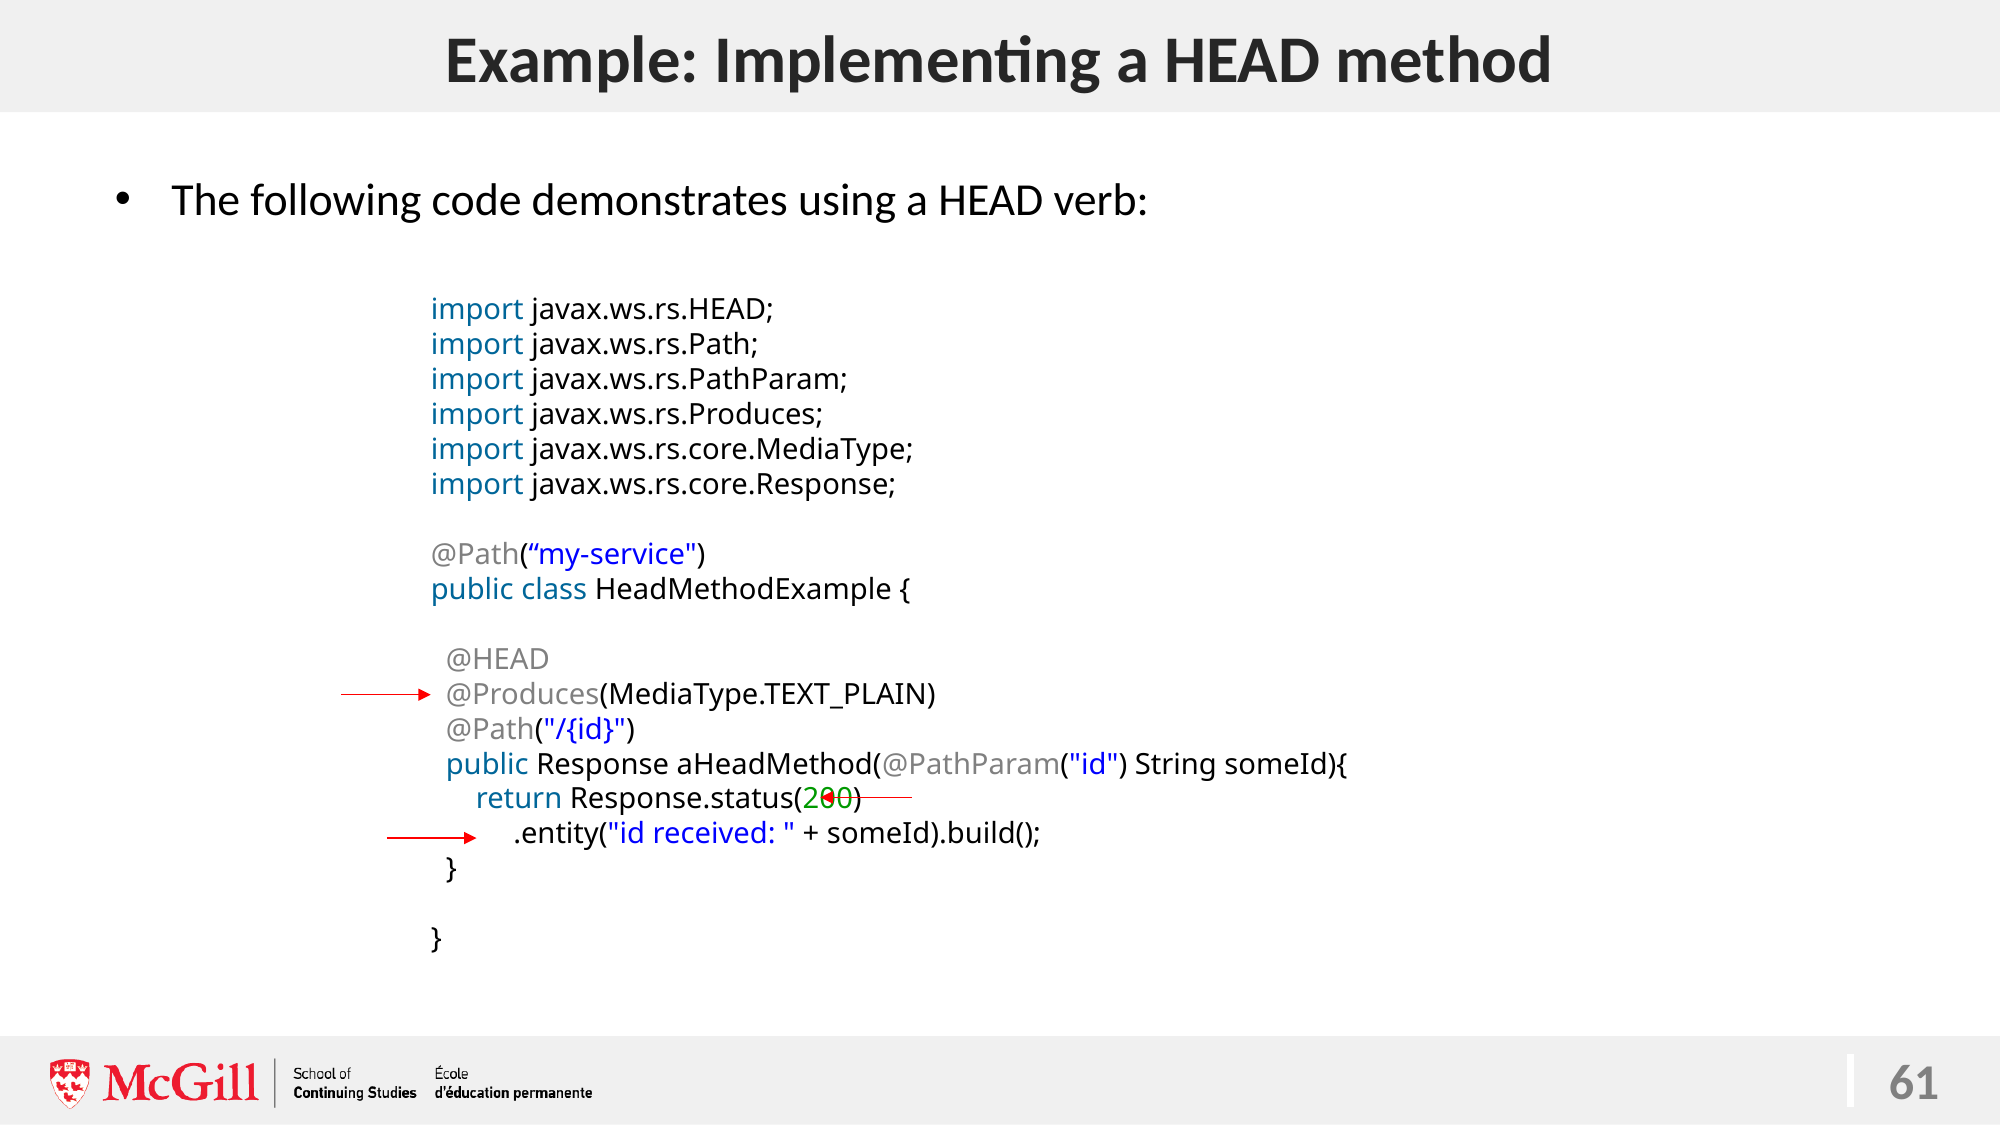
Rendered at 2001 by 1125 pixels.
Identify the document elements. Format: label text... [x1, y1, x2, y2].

text_box import javax.ws.rs.HEAD; import javax.ws.rs.Path; import javax.ws.rs.PathParam; import javax.ws.rs.Produces; import javax.ws.rs.core.MediaType; import javax.ws.rs.core.Response; @Path(“my-service") public class HeadMethodExample { @HEAD @Produces(MediaType.TEXT_PLAIN) @Path("/{id}") public Response aHeadMethod(@PathParam("id") String someId){ return Response.status(200) .entity("id received: " + someId).build(); } } [430, 290, 1636, 955]
list The following code demonstrates using a HEAD verb: [99, 162, 1900, 1005]
title Example: Implementing a HEAD method [0, 0, 2000, 113]
picture [50, 1058, 592, 1109]
